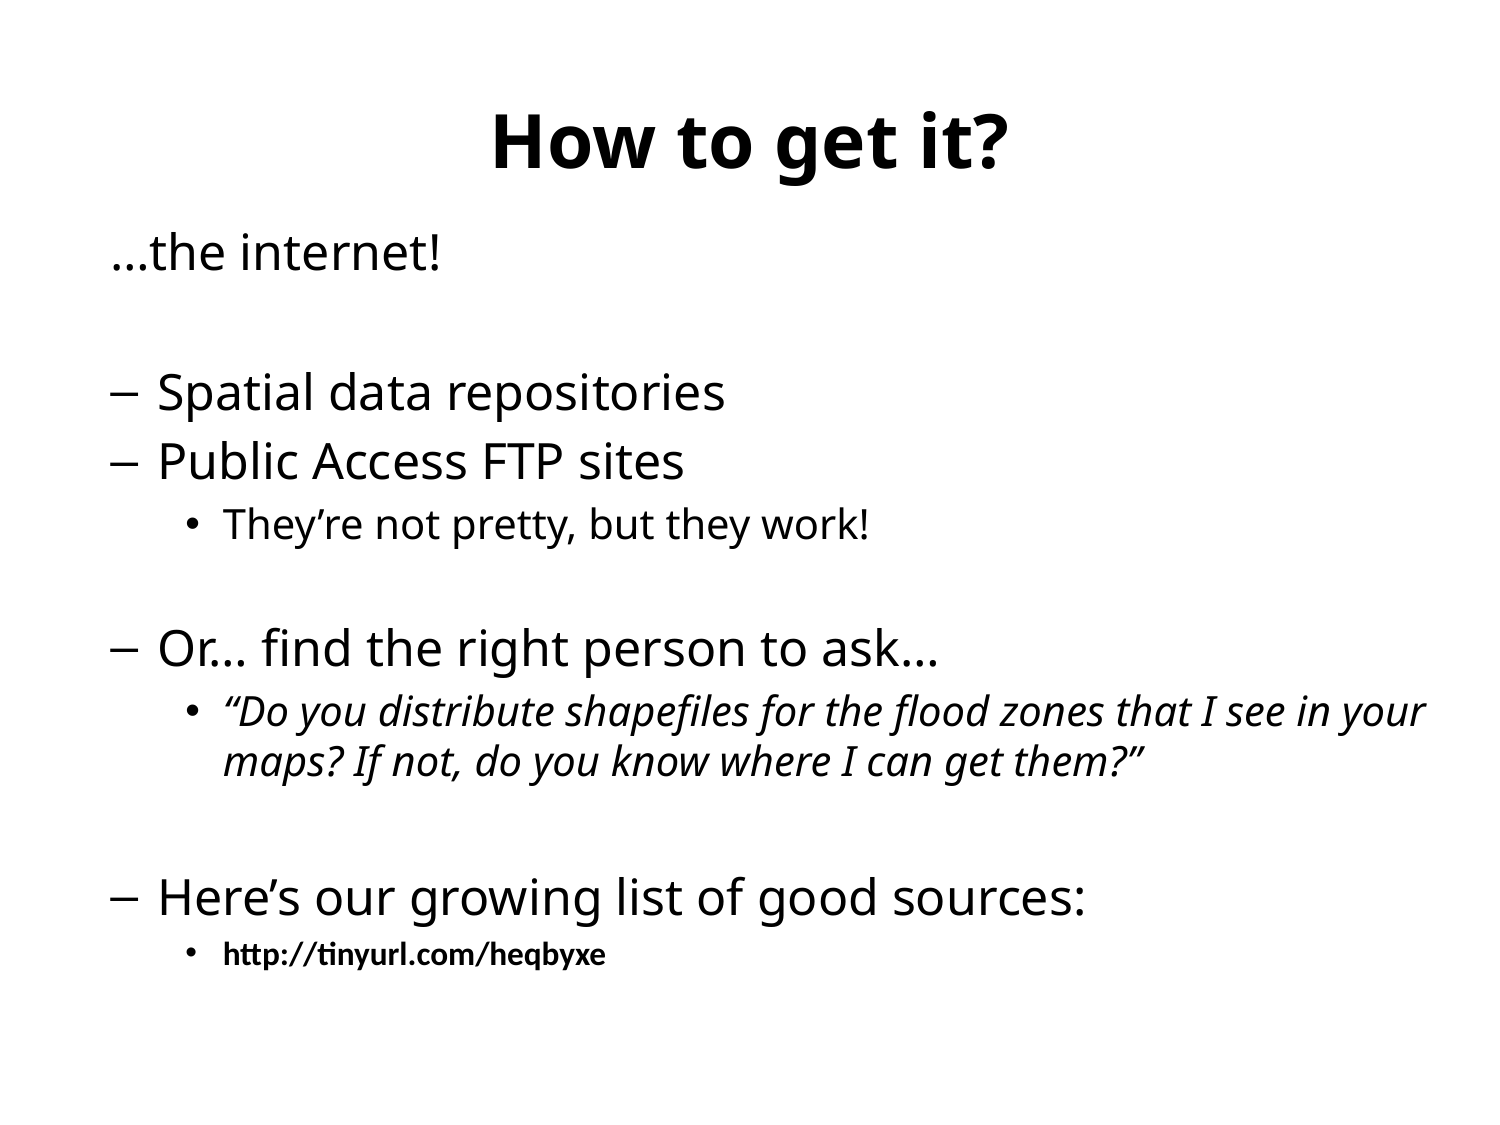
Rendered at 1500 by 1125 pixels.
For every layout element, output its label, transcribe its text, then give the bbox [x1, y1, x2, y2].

text_box …the internet! Spatial data repositories Public Access FTP sites They’re not pretty, but they work! Or… find the right person to ask… “Do you distribute shapefiles for the flood zones that I see in your maps? If not, do you know where I can get them?” Here’s our growing list of good sources: http://tinyurl.com/heqbyxe [35, 212, 1448, 1100]
title How to get it? [75, 45, 1425, 212]
